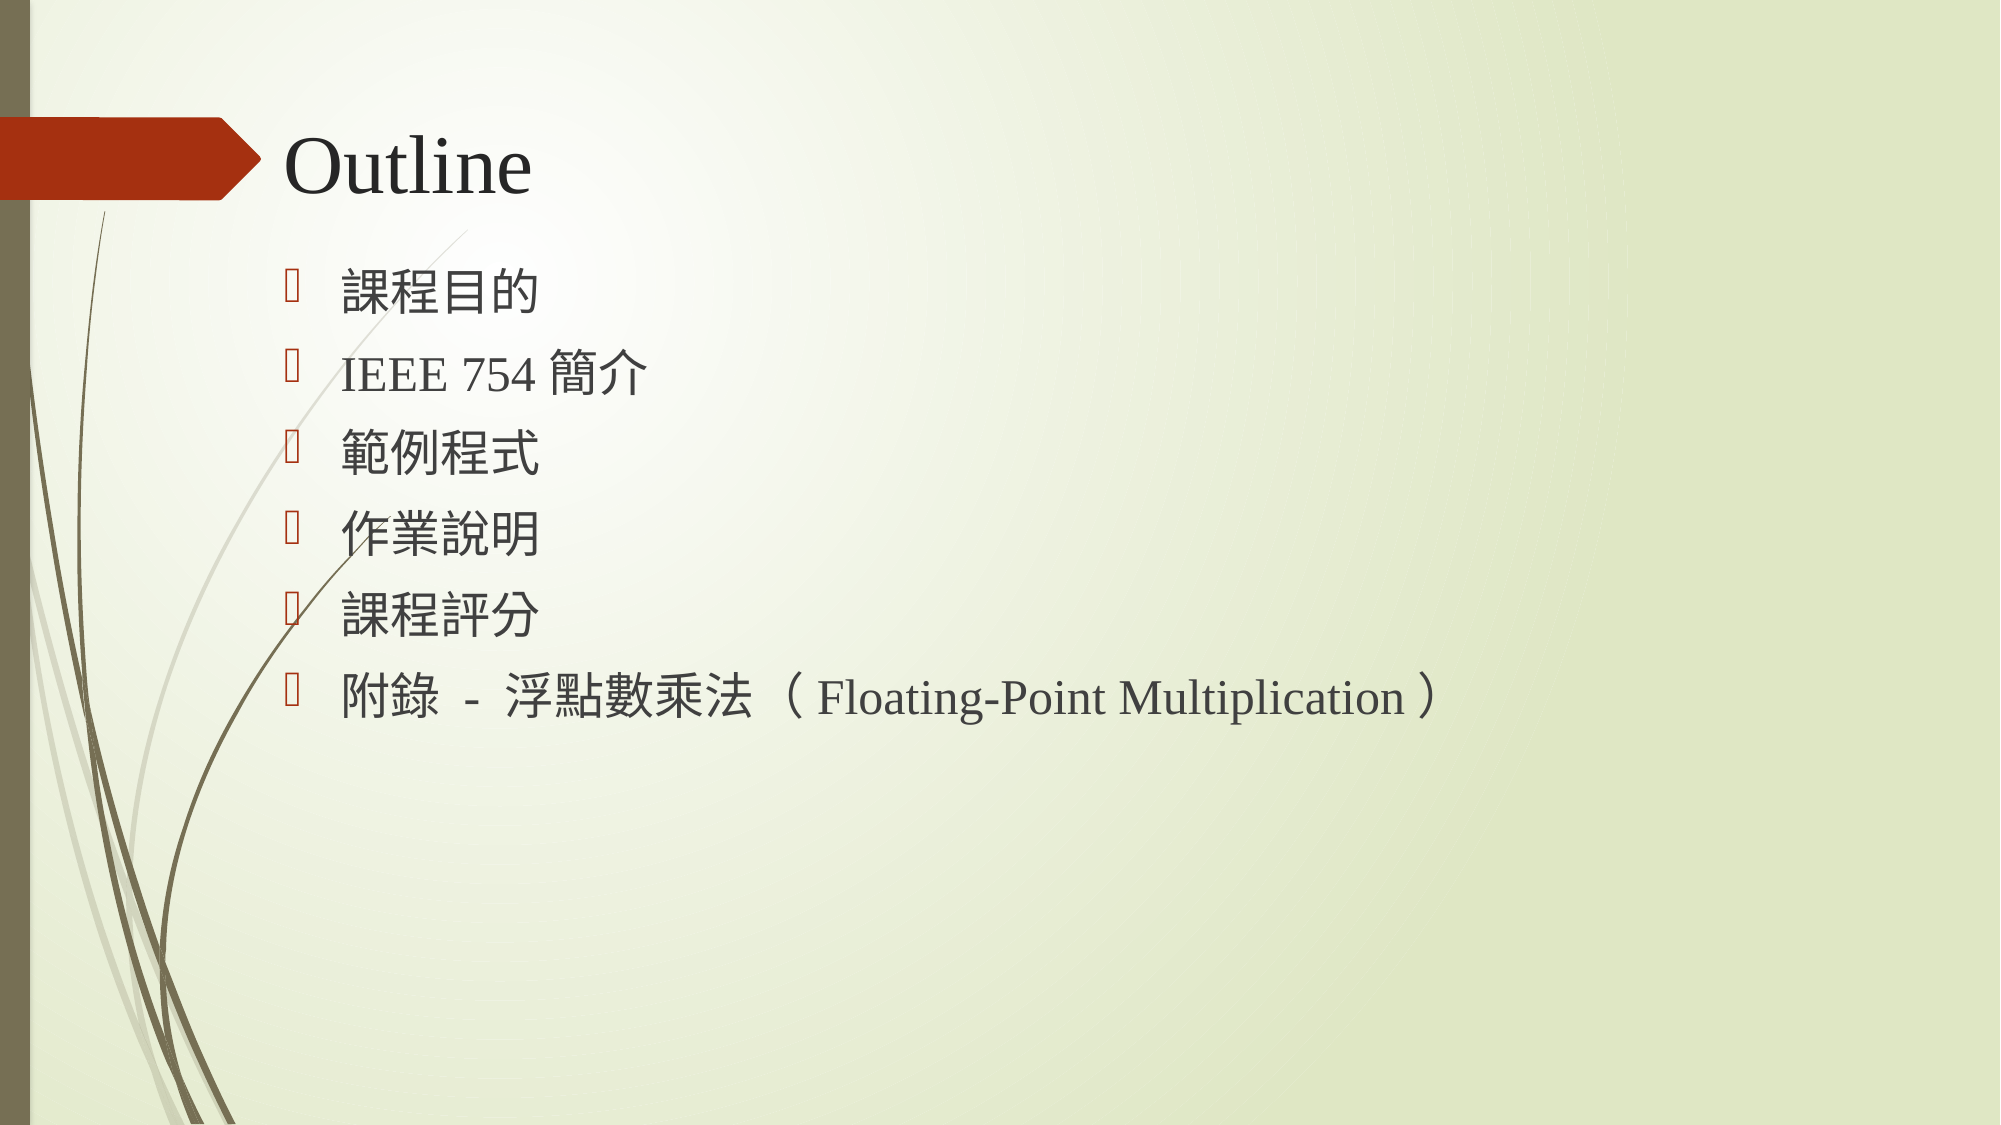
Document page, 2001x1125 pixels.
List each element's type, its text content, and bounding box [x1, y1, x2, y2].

title Outline [269, 102, 1731, 201]
list 課程目的 IEEE 754簡介 範例程式 作業說明 課程評分 附錄 - 浮點數乘法（Floating-Point Multiplication） [269, 252, 1732, 873]
